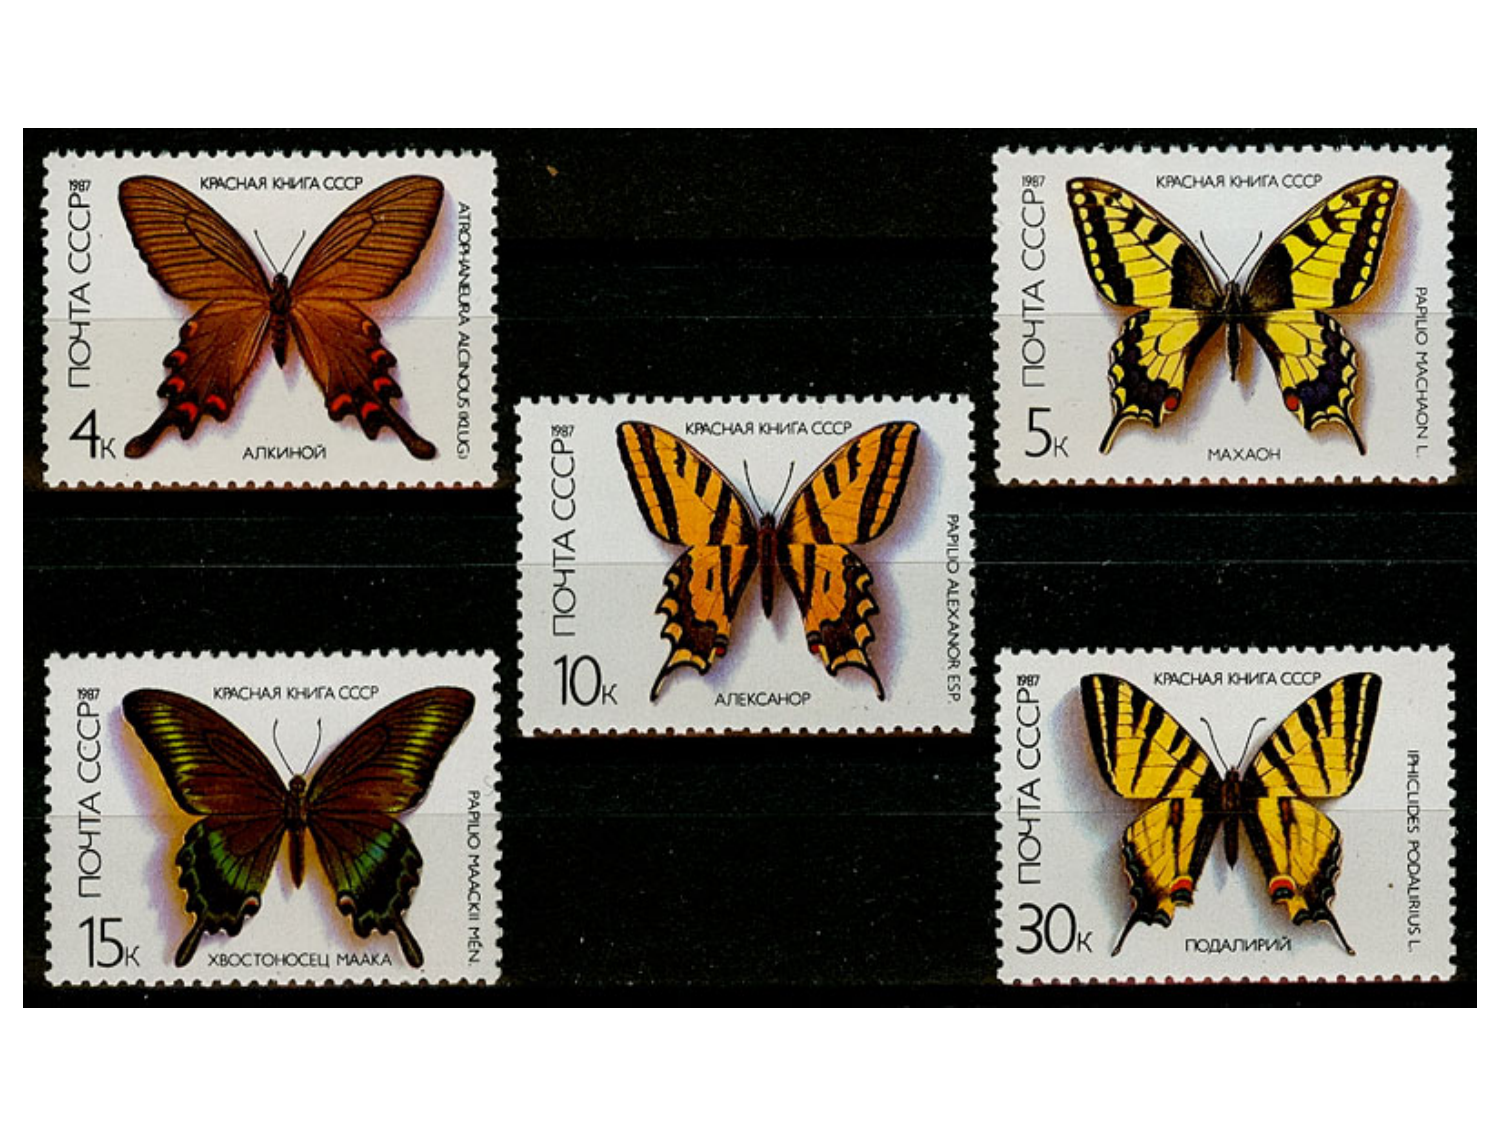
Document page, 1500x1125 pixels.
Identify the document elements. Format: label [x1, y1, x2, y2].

picture [23, 128, 1477, 1009]
